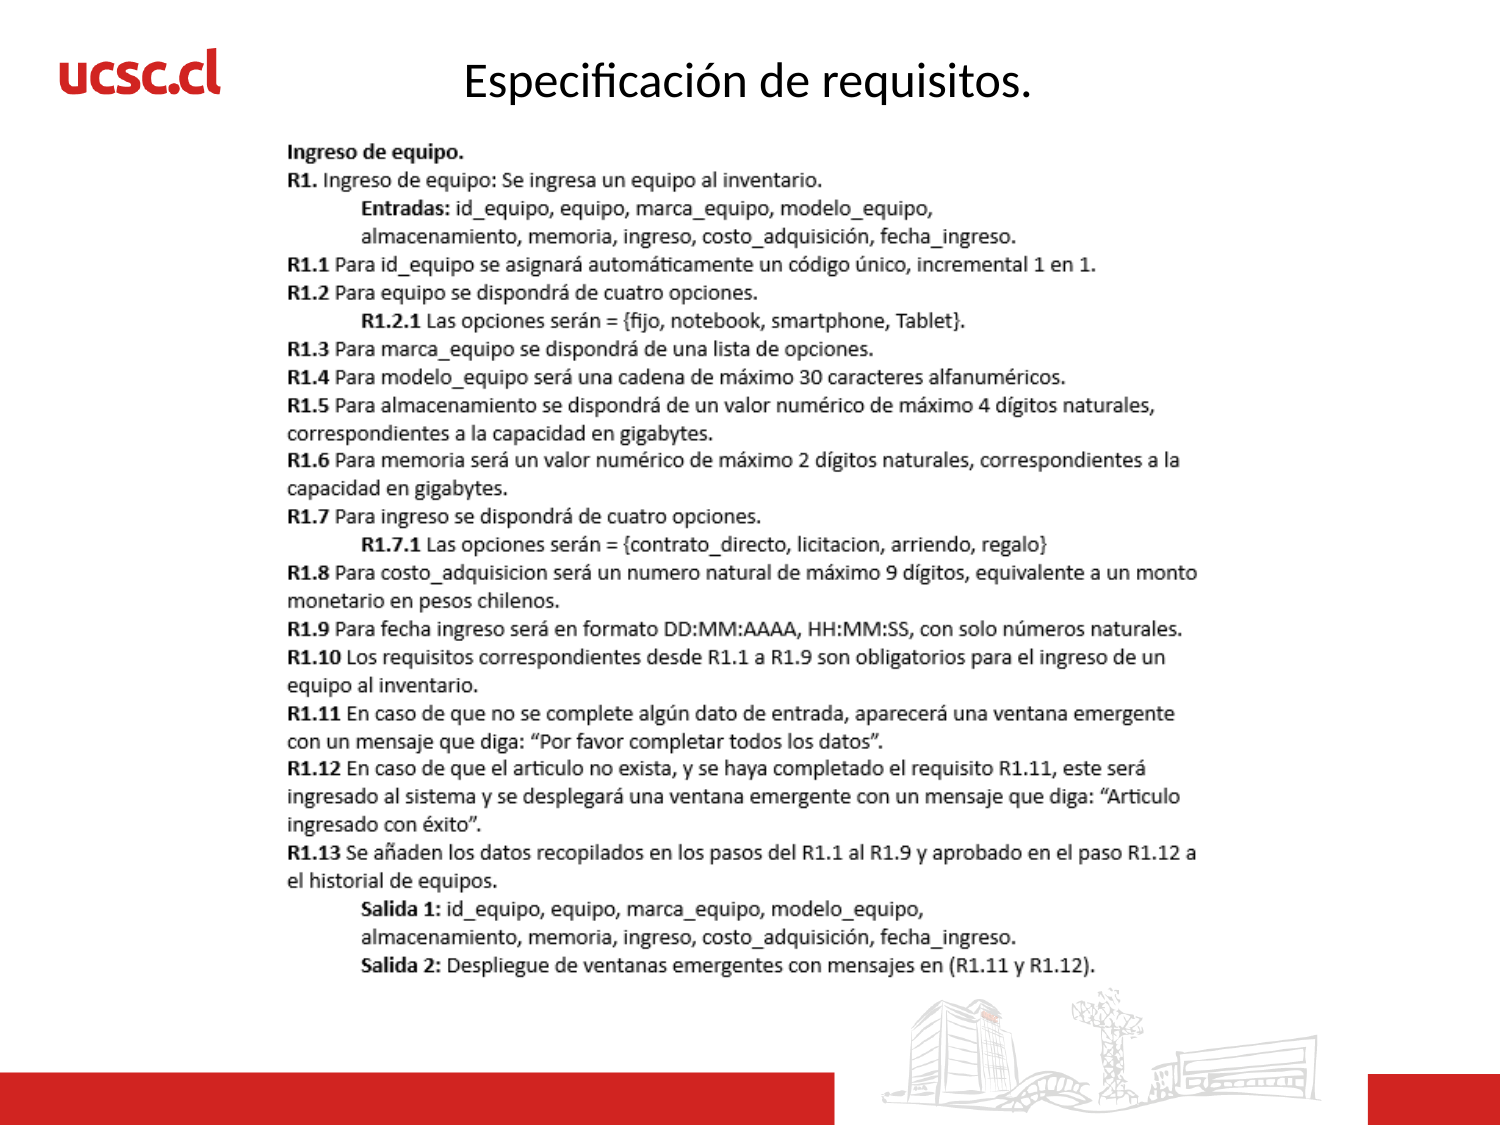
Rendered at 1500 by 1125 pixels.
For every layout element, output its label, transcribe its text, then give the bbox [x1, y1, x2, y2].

title Especificación de requisitos. [448, 45, 1052, 141]
picture [0, 0, 1500, 1125]
